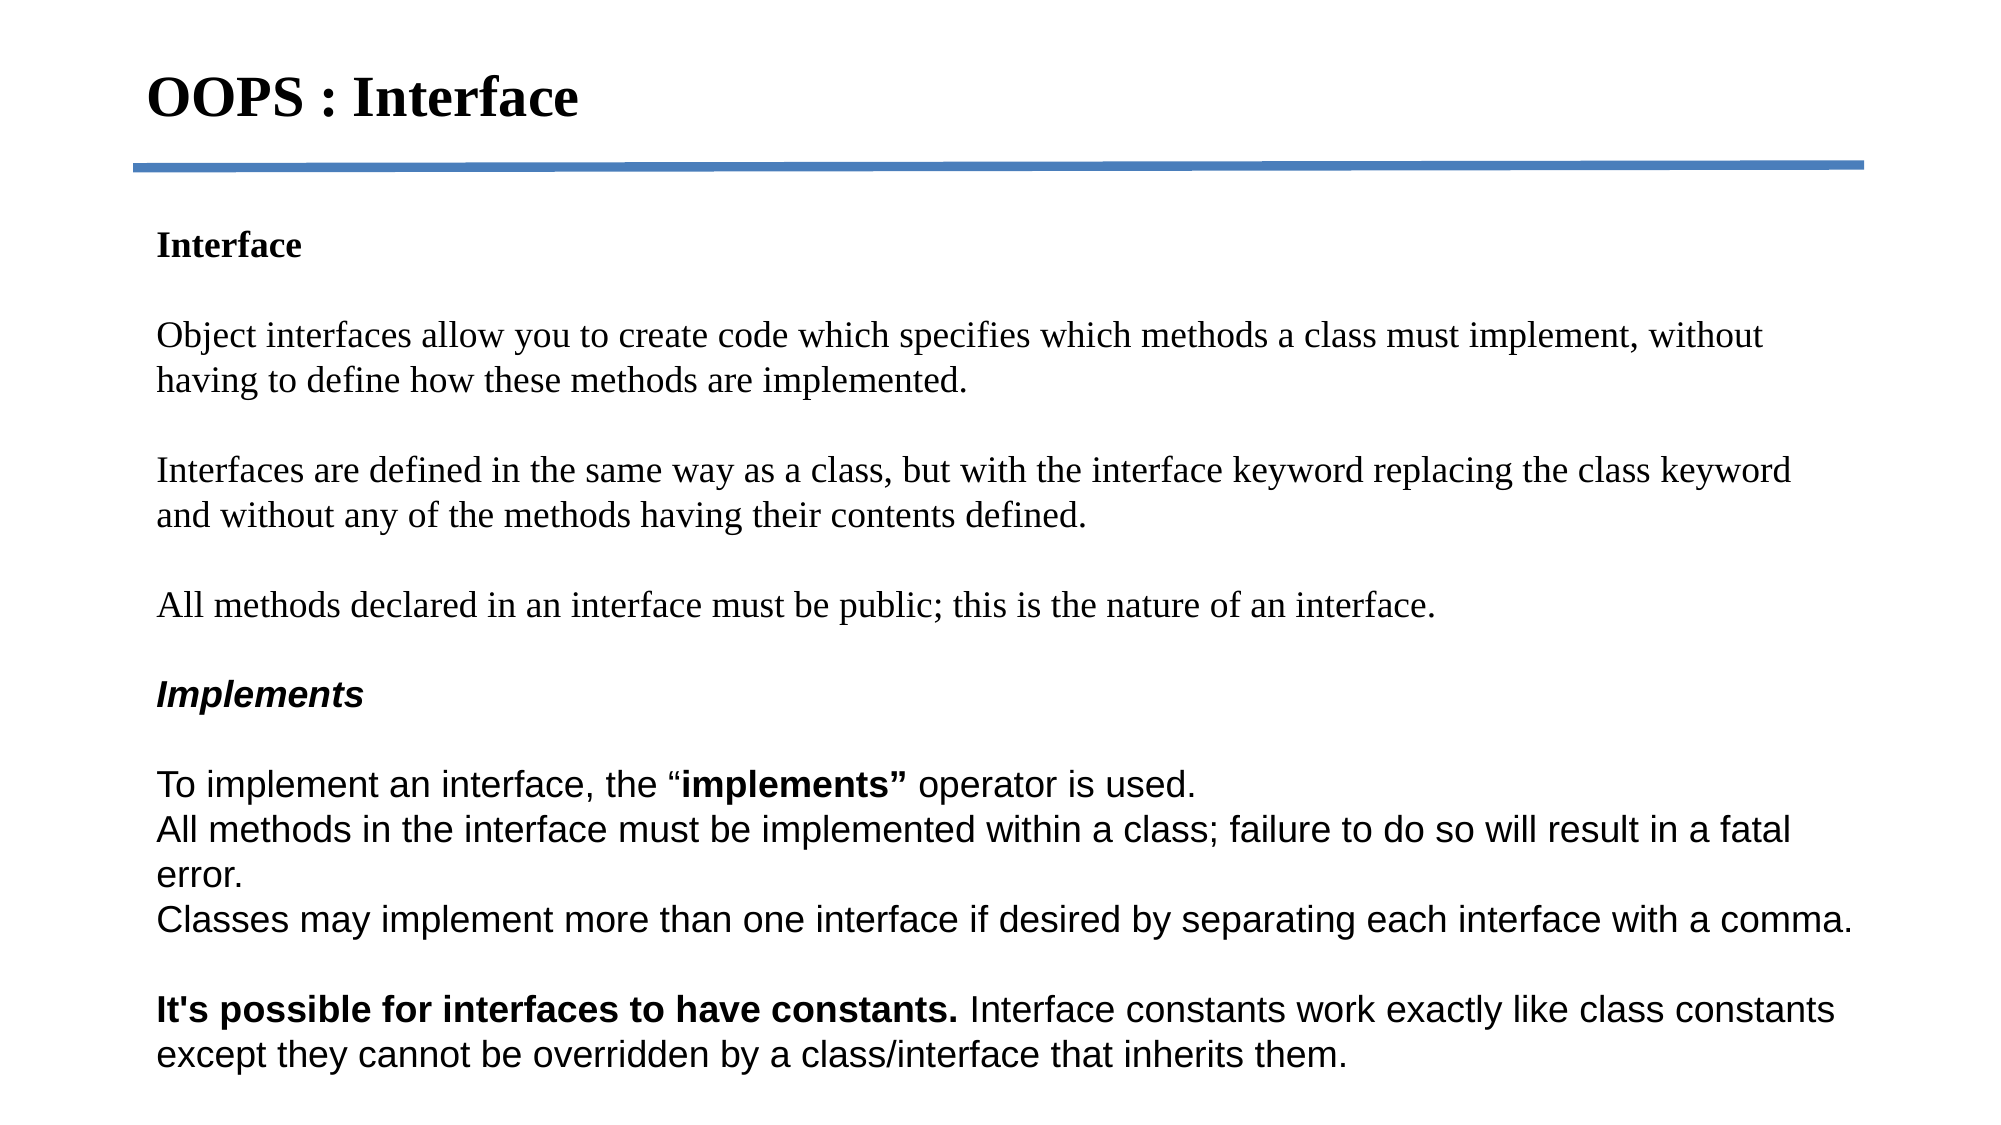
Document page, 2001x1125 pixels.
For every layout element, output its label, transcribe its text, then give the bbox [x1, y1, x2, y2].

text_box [132, 164, 1865, 168]
text_box Interface Object interfaces allow you to create code which specifies which methods a class must implement, without having to define how these methods are implemented. Interfaces are defined in the same way as a class, but with the interface keyword replacing the class keyword and without any of the methods having their contents defined. All methods declared in an interface must be public; this is the nature of an interface. Implements To implement an interface, the “implements” operator is used. All methods in the interface must be implemented within a class; failure to do so will result in a fatal error. Classes may implement more than one interface if desired by separating each interface with a comma. It's possible for interfaces to have constants. Interface constants work exactly like class constants except they cannot be overridden by a class/interface that inherits them. [141, 212, 1872, 1082]
text_box OOPS : Interface [131, 50, 1864, 135]
